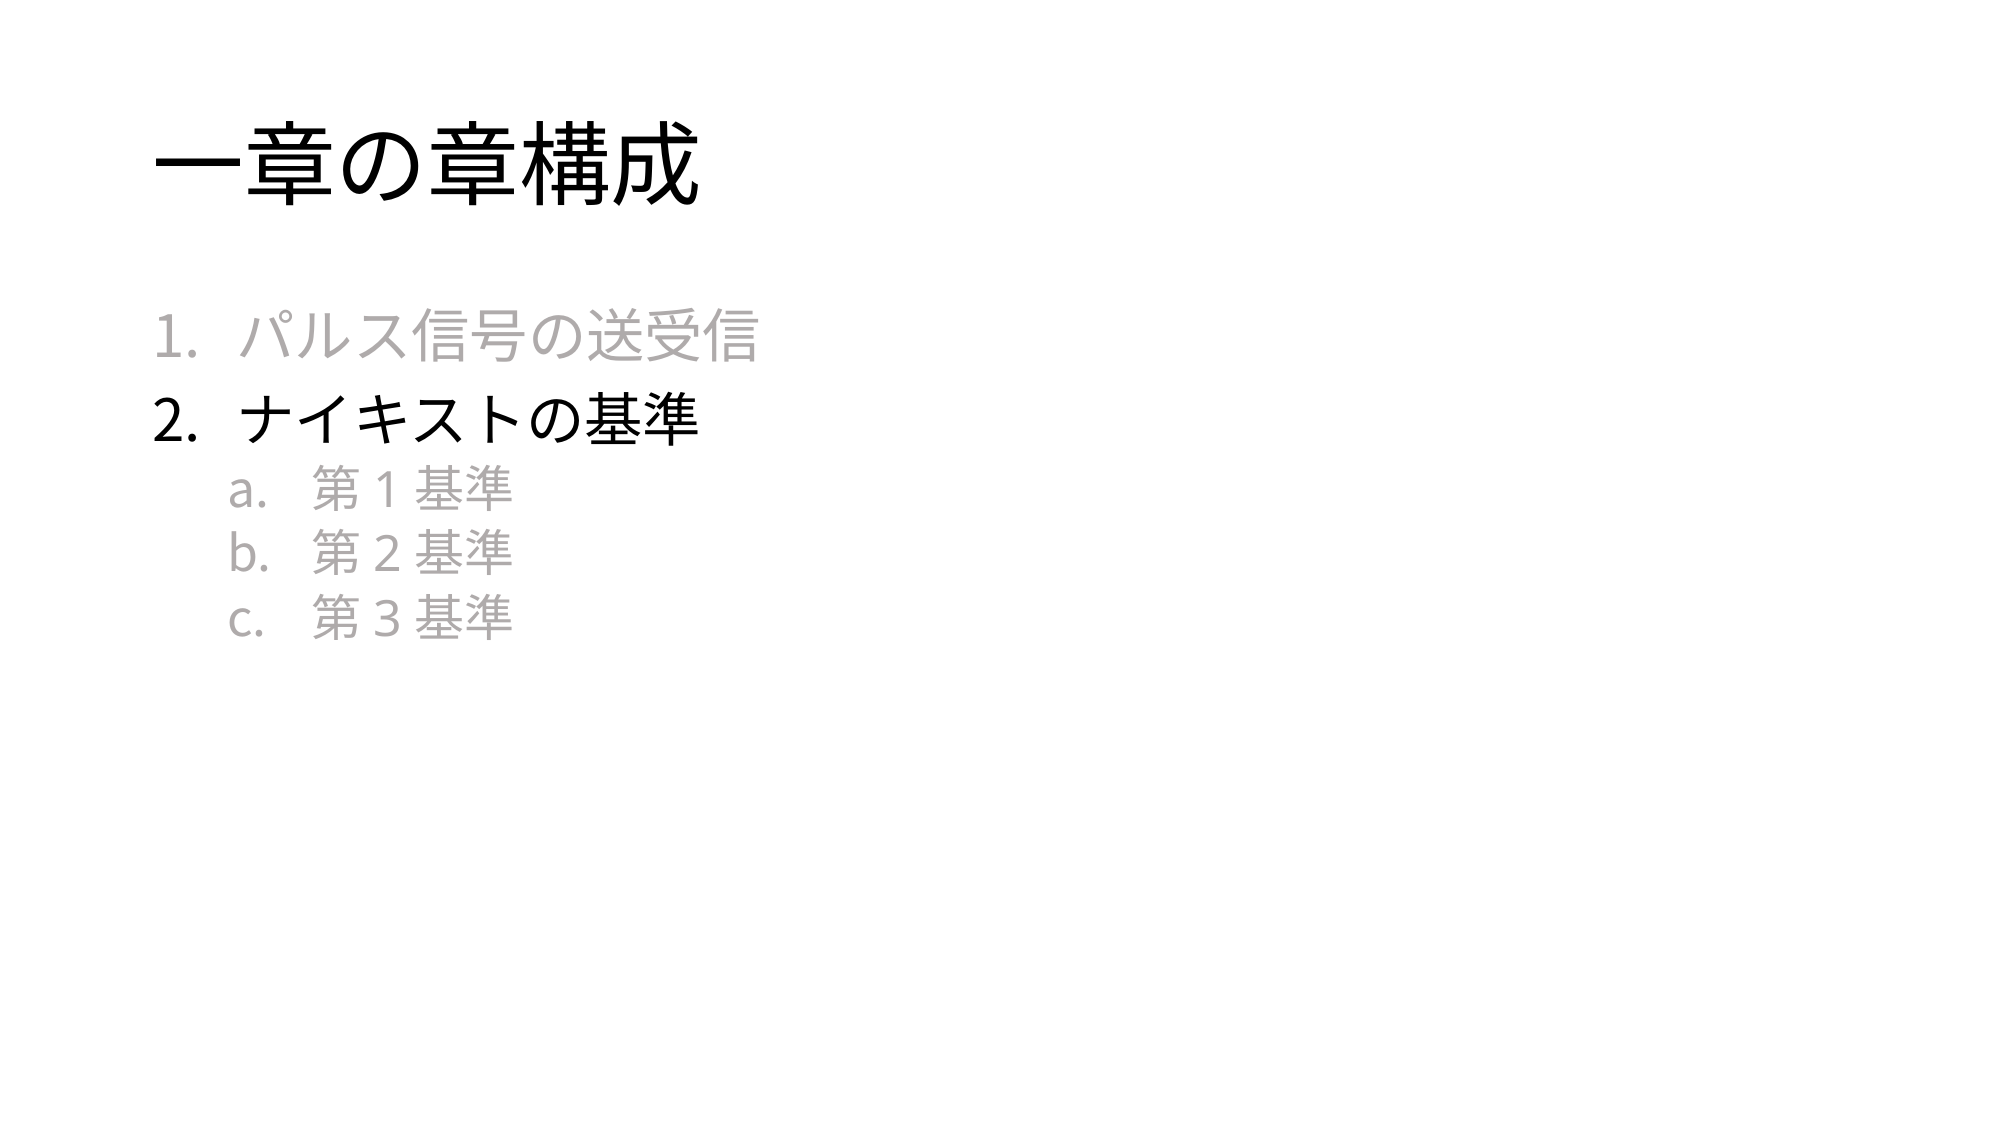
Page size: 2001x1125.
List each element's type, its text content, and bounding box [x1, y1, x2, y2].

title 一章の章構成 [137, 59, 1863, 278]
list パルス信号の送受信 ナイキストの基準 第1基準 第2基準 第3基準 [137, 299, 1863, 1014]
